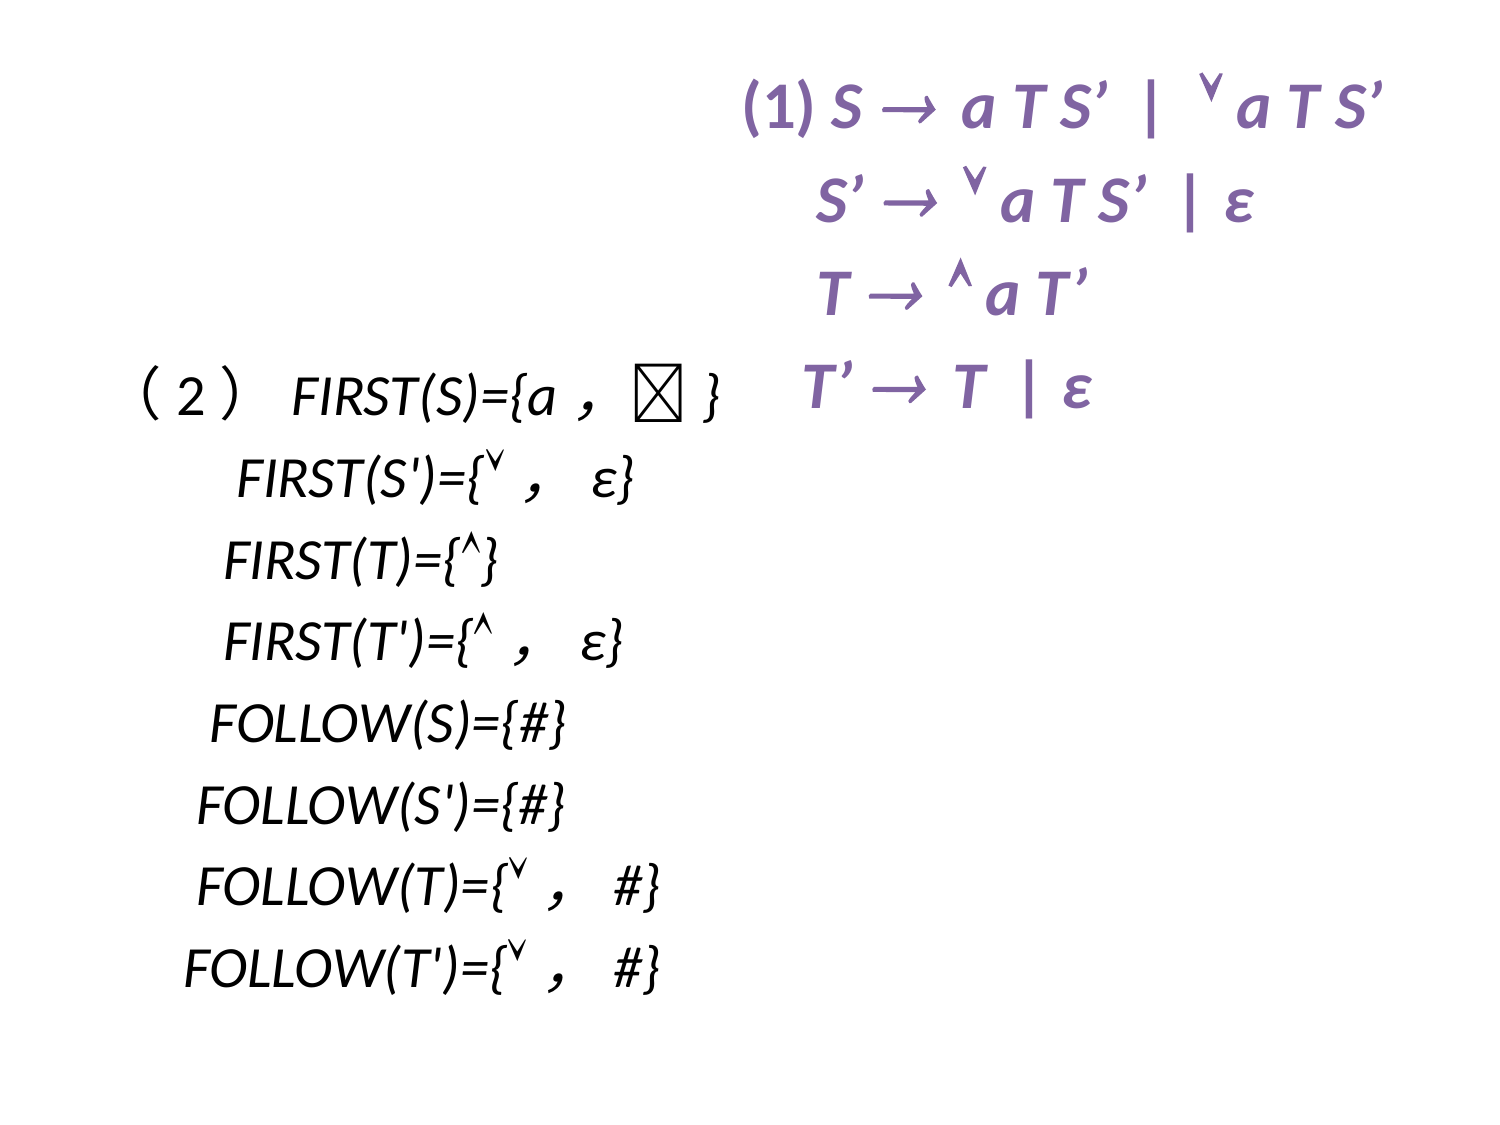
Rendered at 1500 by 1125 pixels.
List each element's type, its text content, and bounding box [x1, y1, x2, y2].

list （2）FIRST(S)={a，} FIRST(S')={，ε} FIRST(T)={} FIRST(T')={，ε} FOLLOW(S)={#} FOLLOW(S')={#} FOLLOW(T)={，#} FOLLOW(T')={，#} [88, 349, 1364, 1025]
text_box (1) S  a T S’ |  a T S’ S’   a T S’ | ε T   a T’ T’  T | ε [726, 54, 1459, 463]
